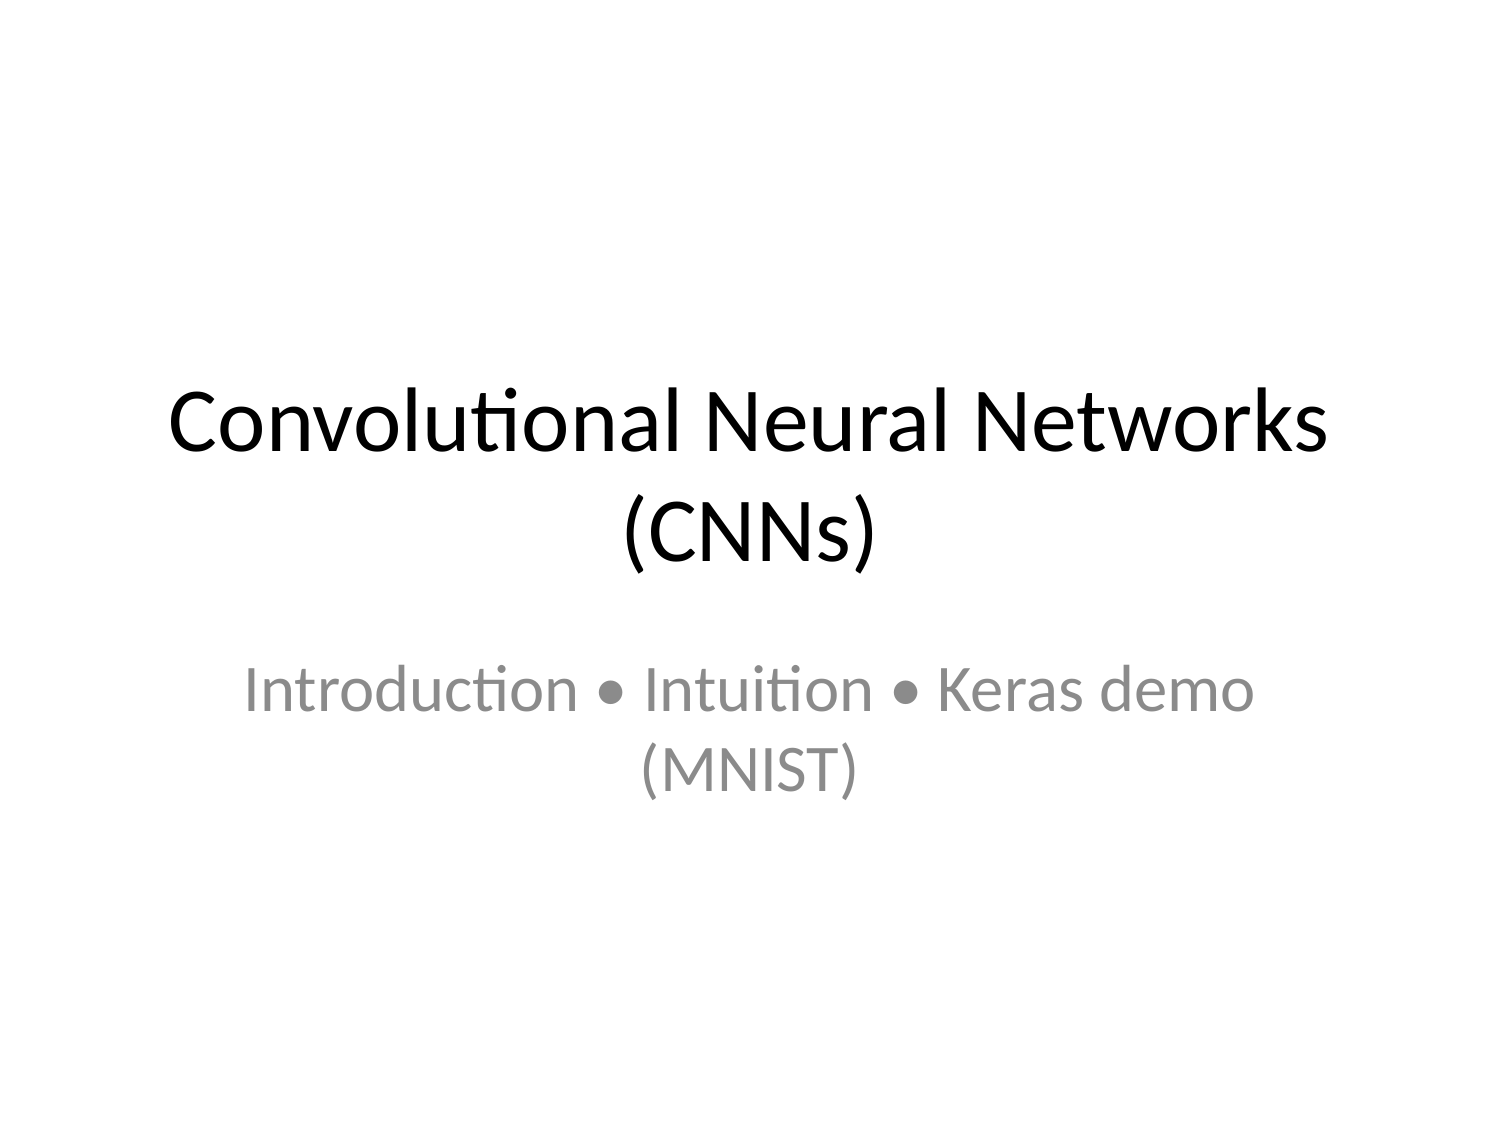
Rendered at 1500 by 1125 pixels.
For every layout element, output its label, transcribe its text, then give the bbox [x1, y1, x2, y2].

title Convolutional Neural Networks (CNNs) [112, 349, 1388, 591]
subtitle Introduction • Intuition • Keras demo (MNIST) [225, 637, 1275, 925]
